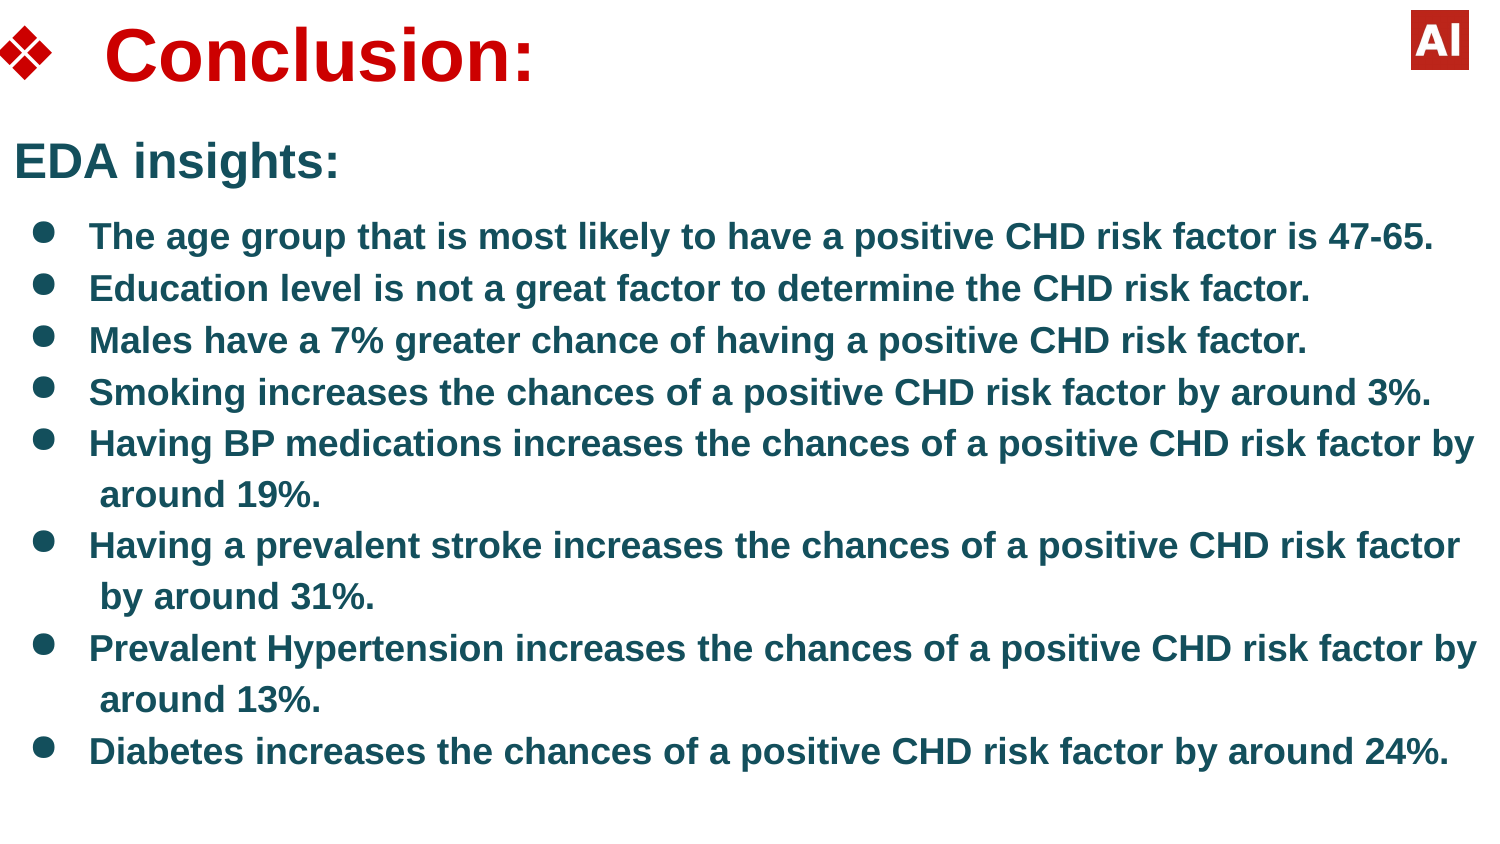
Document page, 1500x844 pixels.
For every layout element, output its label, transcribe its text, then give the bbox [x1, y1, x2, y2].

picture [1411, 10, 1469, 70]
text_box Conclusion: [0, 4, 540, 97]
text_box EDA insights: The age group that is most likely to have a positive CHD risk factor is 47-65. Education level is not a great factor to determine the CHD risk factor. Males have a 7% greater chance of having a positive CHD risk factor. Smoking increases the chances of a positive CHD risk factor by around 3%. Having BP medications increases the chances of a positive CHD risk factor by around 19%. Having a prevalent stroke increases the chances of a positive CHD risk factor by around 31%. Prevalent Hypertension increases the chances of a positive CHD risk factor by around 13%. Diabetes increases the chances of a positive CHD risk factor by around 24%. [11, 95, 1485, 772]
